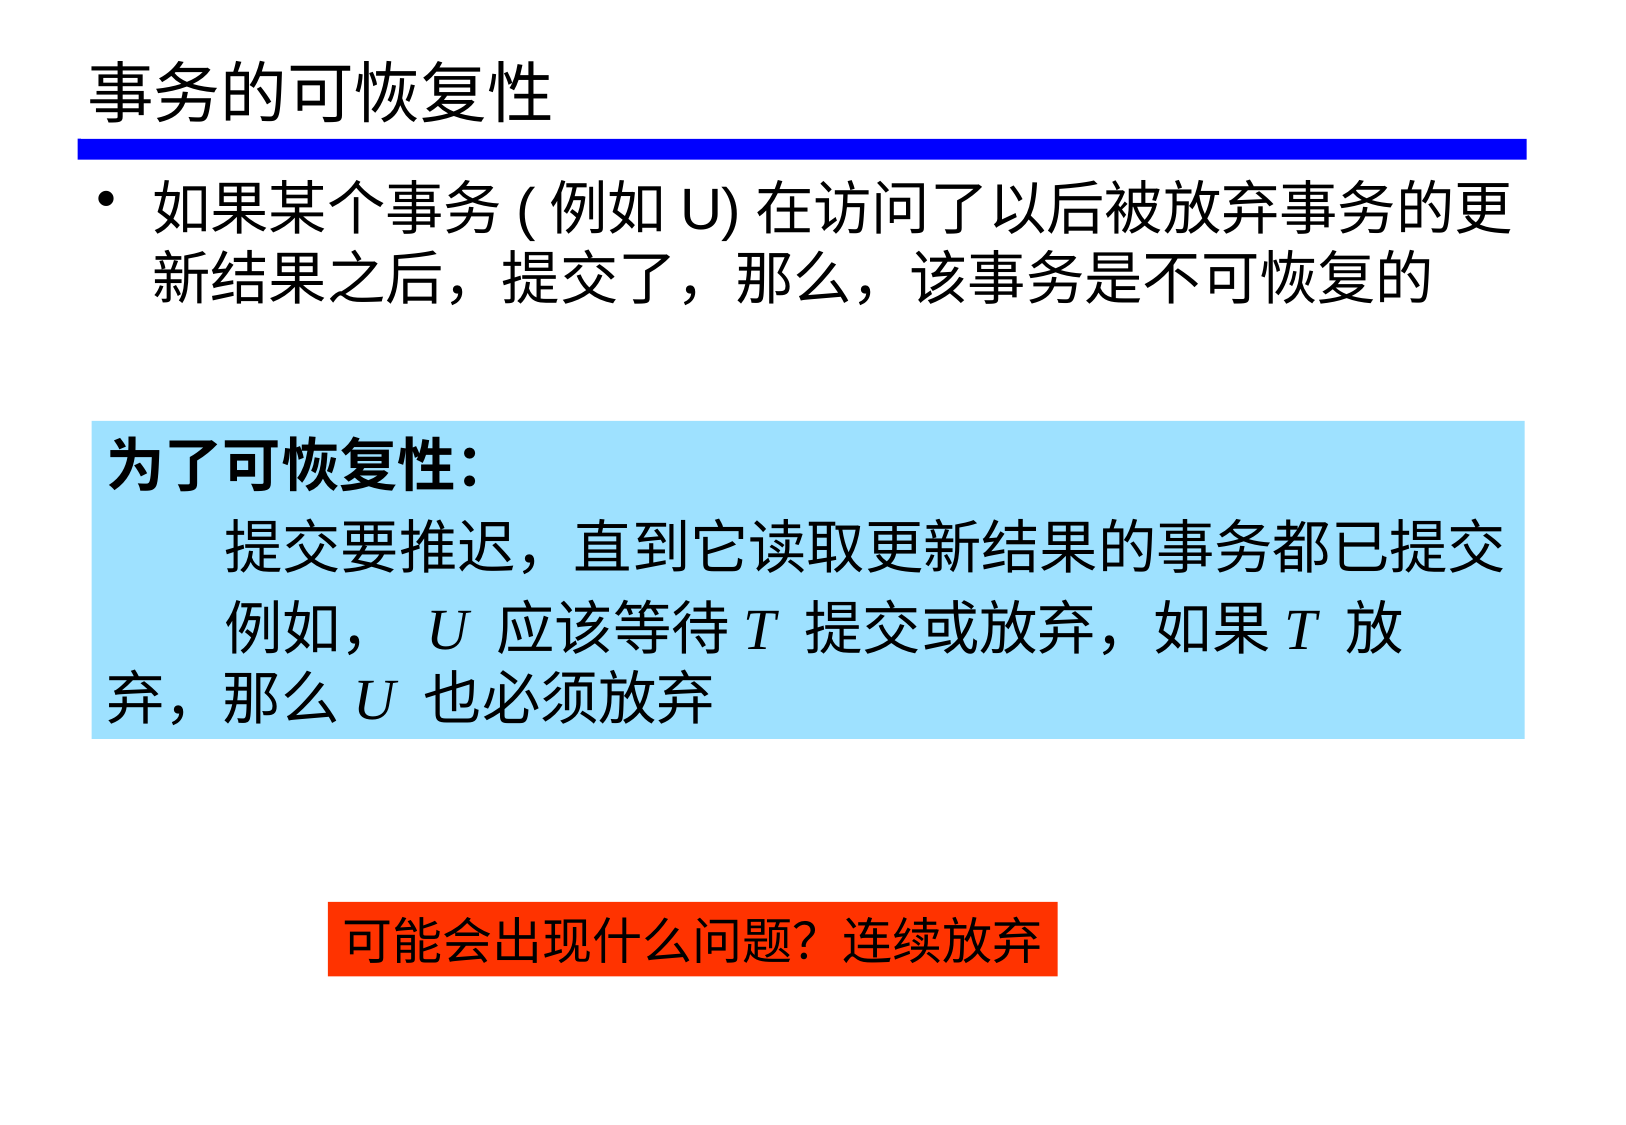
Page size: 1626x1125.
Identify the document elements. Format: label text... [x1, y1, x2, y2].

list 如果某个事务(例如U)在访问了以后被放弃事务的更新结果之后，提交了，那么，该事务是不可恢复的 [81, 163, 1535, 468]
title 事务的可恢复性 [72, 19, 1531, 140]
text_box 可能会出现什么问题？连续放弃 [327, 901, 1058, 977]
text_box 为了可恢复性： 提交要推迟，直到它读取更新结果的事务都已提交 例如， U 应该等待T 提交或放弃，如果T 放弃，那么U 也必须放弃 [91, 420, 1525, 739]
